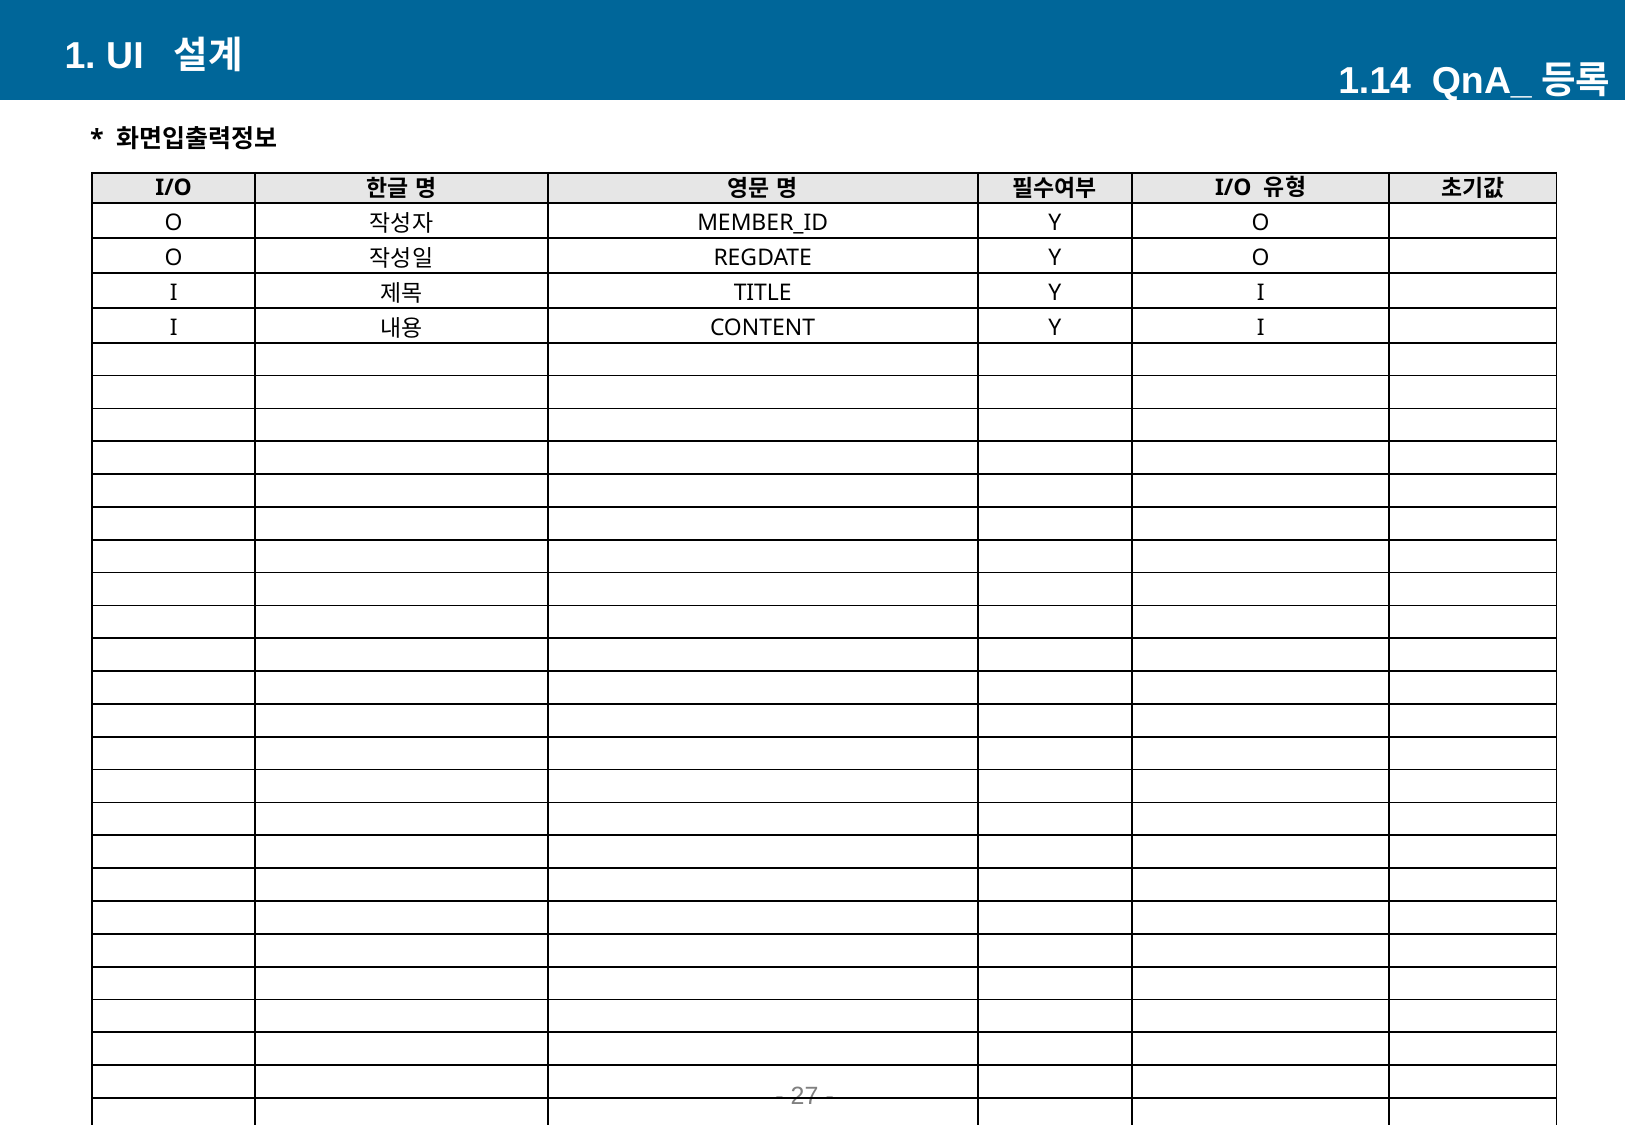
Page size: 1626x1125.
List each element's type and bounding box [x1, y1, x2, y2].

table_cell [1133, 738, 1388, 769]
table_cell [1133, 935, 1388, 966]
table_cell [549, 475, 977, 506]
table_cell [1133, 869, 1388, 900]
table_cell [979, 836, 1131, 867]
table_cell [1390, 204, 1556, 237]
table_cell [1390, 770, 1556, 802]
table_cell [1133, 1033, 1388, 1064]
table_cell [93, 836, 254, 867]
table_cell [1390, 239, 1556, 272]
text_box [968, 53, 1625, 104]
table_cell [1390, 902, 1556, 933]
table_cell [1133, 1000, 1388, 1031]
table_cell [979, 475, 1131, 506]
table_cell [549, 409, 977, 440]
table_cell [979, 541, 1131, 572]
table_cell [93, 376, 254, 408]
table_cell [256, 475, 547, 506]
table_cell [979, 1033, 1131, 1064]
table_cell [93, 705, 254, 736]
table_cell [1133, 770, 1388, 802]
table_cell [93, 344, 254, 375]
table_cell [979, 309, 1131, 342]
table_cell [1133, 968, 1388, 999]
table_cell [979, 639, 1131, 670]
table_cell [549, 902, 977, 933]
table_cell [549, 869, 977, 900]
table_cell [549, 770, 977, 802]
table_cell [1133, 204, 1388, 237]
table_cell [549, 442, 977, 473]
table_cell [549, 508, 977, 539]
table_cell [93, 508, 254, 539]
table_cell [1133, 274, 1388, 307]
table_cell [256, 803, 547, 834]
table_cell [256, 239, 547, 272]
table_header [256, 174, 547, 202]
table_cell [1133, 508, 1388, 539]
table_cell [256, 508, 547, 539]
table_cell [1390, 705, 1556, 736]
table_cell [256, 442, 547, 473]
table_cell [1133, 672, 1388, 703]
table_cell [256, 738, 547, 769]
table_cell [93, 442, 254, 473]
table_cell [1390, 639, 1556, 670]
table_cell [93, 935, 254, 966]
table_cell [1133, 639, 1388, 670]
table_cell [549, 1066, 977, 1097]
table_cell [1133, 376, 1388, 408]
table_cell [256, 902, 547, 933]
table_cell [93, 1066, 254, 1097]
table_cell [1133, 239, 1388, 272]
table_cell [256, 639, 547, 670]
table_cell [256, 935, 547, 966]
table_cell [549, 541, 977, 572]
table_cell [549, 738, 977, 769]
table_cell [93, 1000, 254, 1031]
table_cell [93, 770, 254, 802]
table_cell [1390, 475, 1556, 506]
table_cell [1390, 1033, 1556, 1064]
table_cell [93, 204, 254, 237]
table_cell [549, 639, 977, 670]
table_cell [256, 344, 547, 375]
table_header [93, 174, 254, 202]
table_cell [979, 803, 1131, 834]
table_cell [93, 1099, 254, 1125]
table_cell [93, 409, 254, 440]
table_cell [256, 541, 547, 572]
table_cell [1133, 1066, 1388, 1097]
table_cell [1390, 573, 1556, 605]
table_cell [93, 968, 254, 999]
table_cell [1133, 442, 1388, 473]
table_cell [979, 239, 1131, 272]
table_cell [93, 902, 254, 933]
table_cell [979, 902, 1131, 933]
table_cell [979, 204, 1131, 237]
table_cell [979, 705, 1131, 736]
table_cell [93, 738, 254, 769]
table_cell [979, 869, 1131, 900]
table_cell [1133, 606, 1388, 637]
table_cell [256, 836, 547, 867]
table_cell [256, 309, 547, 342]
table_cell [979, 409, 1131, 440]
table_cell [549, 376, 977, 408]
table_cell [1133, 409, 1388, 440]
table_cell [979, 1099, 1131, 1125]
table_cell [979, 935, 1131, 966]
table_cell [549, 672, 977, 703]
table_header [549, 174, 977, 202]
table_cell [979, 606, 1131, 637]
table_cell [549, 274, 977, 307]
table_cell [979, 770, 1131, 802]
table_cell [979, 508, 1131, 539]
table_cell [93, 541, 254, 572]
table_cell [979, 442, 1131, 473]
table_cell [1390, 442, 1556, 473]
table_cell [93, 1033, 254, 1064]
table_cell [549, 309, 977, 342]
table_cell [256, 1066, 547, 1097]
table_cell [256, 376, 547, 408]
table_cell [256, 573, 547, 605]
table_cell [93, 672, 254, 703]
table_cell [979, 1000, 1131, 1031]
table_cell [1390, 968, 1556, 999]
table_cell [1390, 409, 1556, 440]
table_header [979, 174, 1131, 202]
table_cell [979, 376, 1131, 408]
table_cell [549, 705, 977, 736]
table_cell [549, 1000, 977, 1031]
table_cell [256, 409, 547, 440]
table_cell [256, 770, 547, 802]
table_cell [1390, 344, 1556, 375]
table_cell [1133, 1099, 1388, 1125]
table_cell [549, 836, 977, 867]
table_cell [549, 344, 977, 375]
table_cell [1390, 309, 1556, 342]
table_cell [1390, 803, 1556, 834]
table_cell [1390, 376, 1556, 408]
table_cell [256, 606, 547, 637]
table_cell [1133, 573, 1388, 605]
table_cell [979, 1066, 1131, 1097]
table_cell [1133, 475, 1388, 506]
table_cell [549, 935, 977, 966]
table_cell [549, 573, 977, 605]
table_cell [93, 309, 254, 342]
table_cell [256, 1099, 547, 1125]
table_cell [549, 968, 977, 999]
table_cell [979, 738, 1131, 769]
table_cell [256, 1033, 547, 1064]
text_box [75, 115, 292, 161]
table_cell [93, 803, 254, 834]
table_cell [256, 204, 547, 237]
table_cell [1133, 541, 1388, 572]
table_cell [93, 606, 254, 637]
table_cell [93, 869, 254, 900]
table_cell [1390, 274, 1556, 307]
table_cell [256, 968, 547, 999]
table_header [1133, 174, 1388, 202]
table_cell [979, 344, 1131, 375]
table_cell [549, 239, 977, 272]
table_cell [1390, 836, 1556, 867]
table_cell [93, 573, 254, 605]
table_cell [1133, 309, 1388, 342]
table_cell [93, 475, 254, 506]
table_header [1390, 174, 1556, 202]
table_cell [1390, 935, 1556, 966]
table_cell [1133, 836, 1388, 867]
text_box [49, 28, 707, 79]
table_cell [979, 573, 1131, 605]
table_cell [93, 239, 254, 272]
table_cell [256, 672, 547, 703]
table_cell [1390, 541, 1556, 572]
table_cell [1390, 1000, 1556, 1031]
table_cell [93, 639, 254, 670]
table_cell [1390, 738, 1556, 769]
table_cell [549, 803, 977, 834]
table_cell [549, 204, 977, 237]
table_cell [1390, 508, 1556, 539]
table_cell [549, 1033, 977, 1064]
table_cell [1390, 1066, 1556, 1097]
table_cell [1390, 606, 1556, 637]
table_cell [1390, 672, 1556, 703]
table_cell [979, 672, 1131, 703]
table_cell [549, 606, 977, 637]
table_cell [256, 274, 547, 307]
table_cell [979, 968, 1131, 999]
table_cell [549, 1099, 977, 1125]
table_cell [256, 705, 547, 736]
table_cell [1133, 705, 1388, 736]
table_cell [256, 869, 547, 900]
table_cell [93, 274, 254, 307]
table_cell [1390, 869, 1556, 900]
table_cell [1390, 1099, 1556, 1125]
table_cell [256, 1000, 547, 1031]
table_cell [979, 274, 1131, 307]
table_cell [1133, 803, 1388, 834]
table_cell [1133, 344, 1388, 375]
table_cell [1133, 902, 1388, 933]
